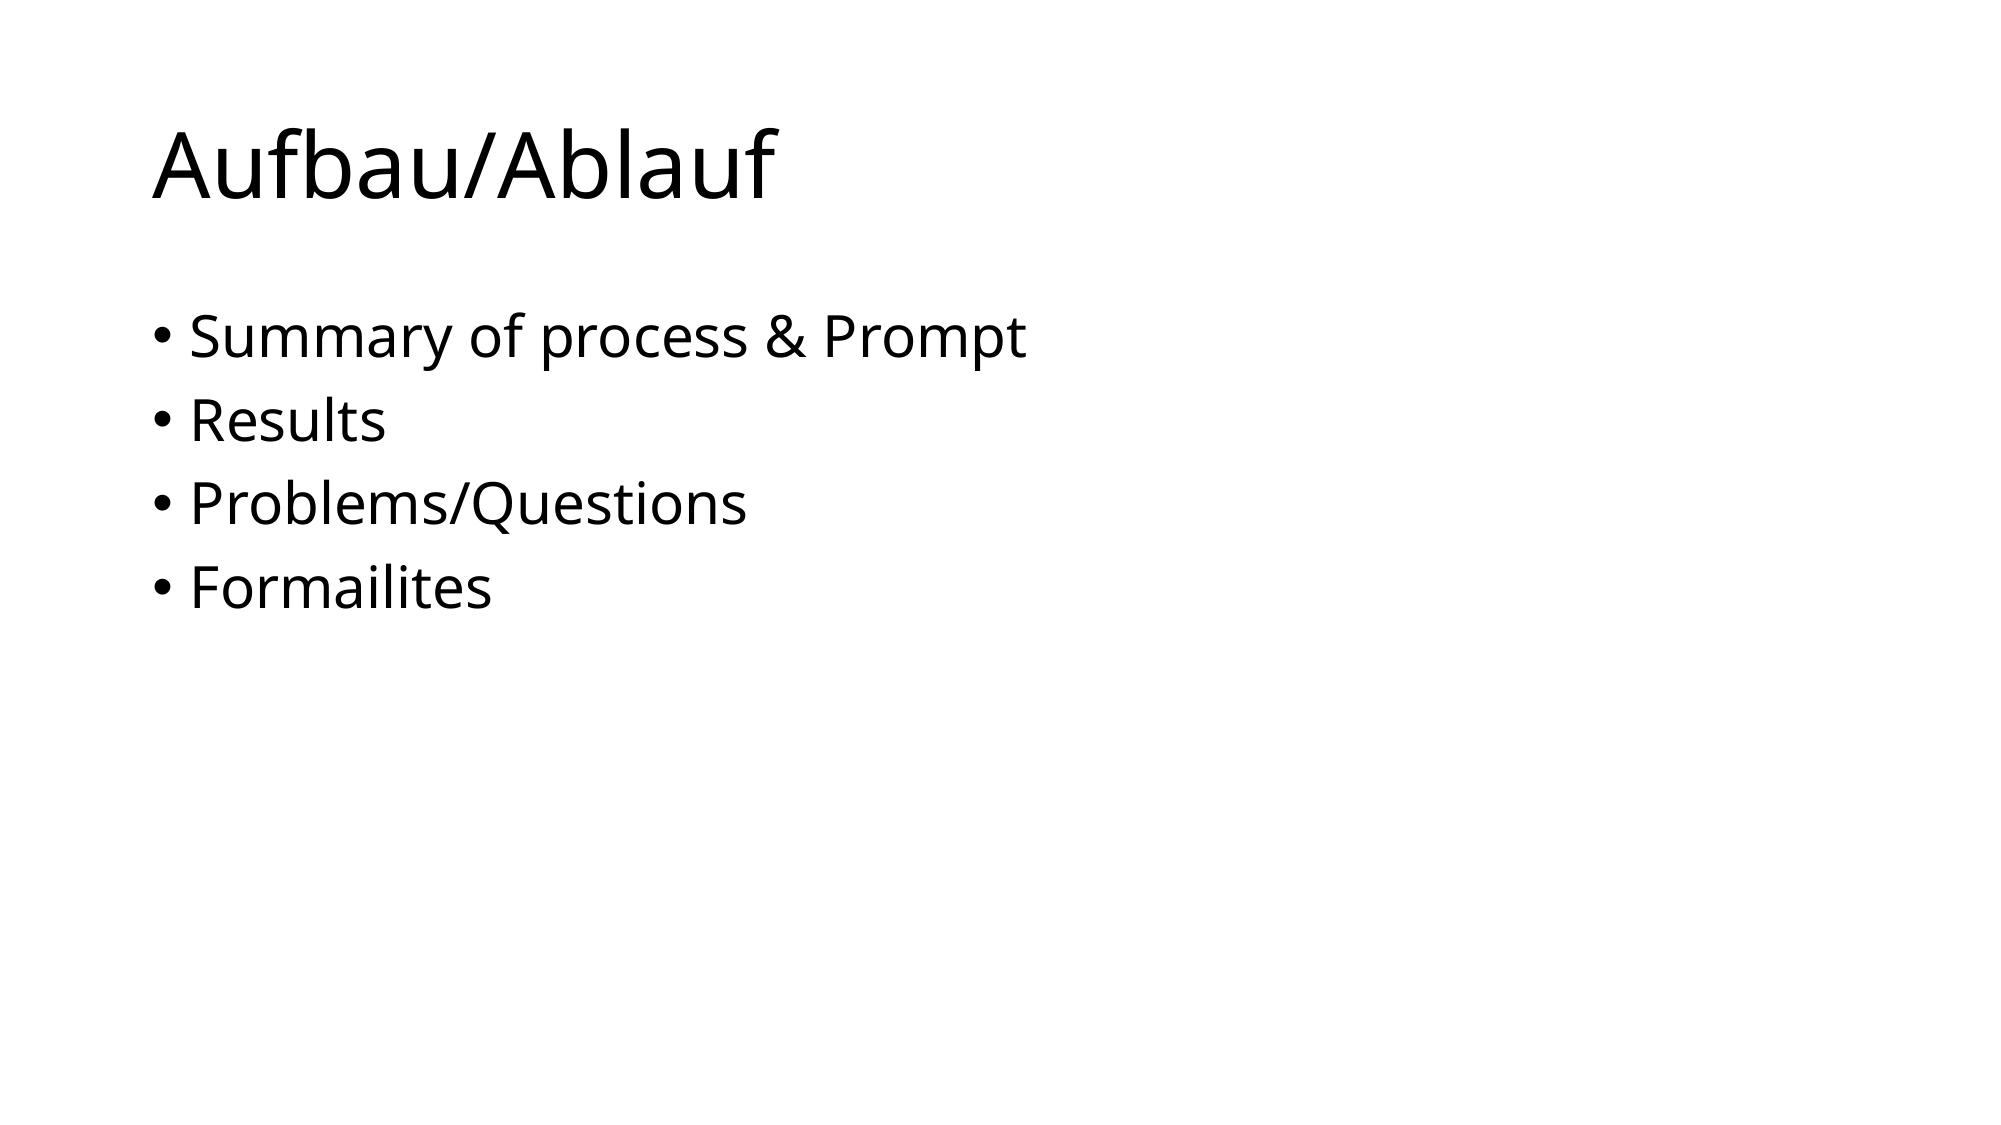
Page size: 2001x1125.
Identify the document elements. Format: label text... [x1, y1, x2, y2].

list Summary of process & Prompt Results Problems/Questions Formailites [137, 299, 1863, 1014]
title Aufbau/Ablauf [137, 59, 1863, 278]
